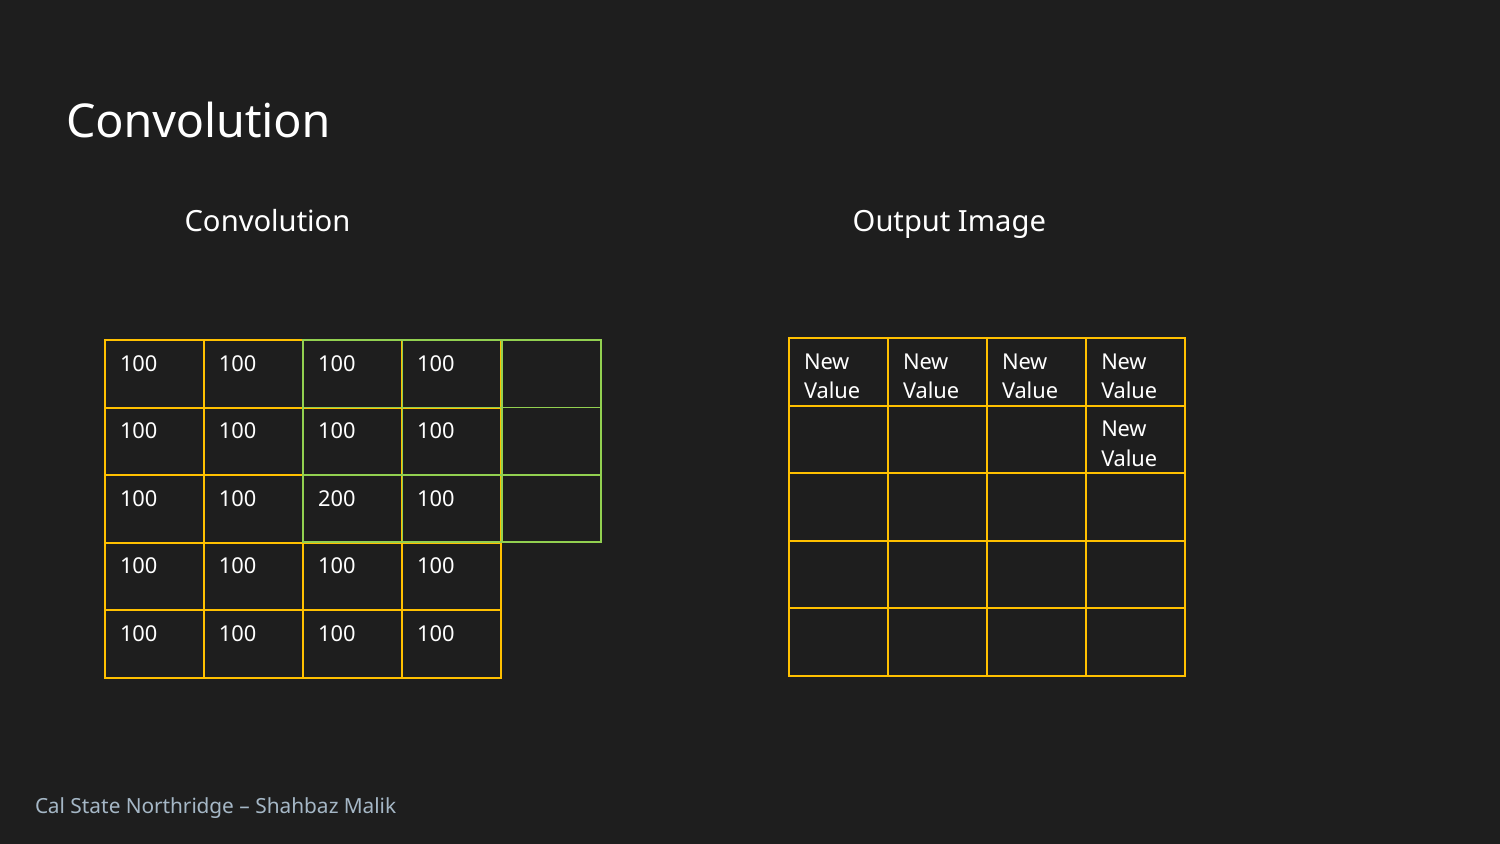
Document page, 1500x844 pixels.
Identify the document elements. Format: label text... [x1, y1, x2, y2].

table_cell 100 [403, 611, 500, 677]
table_header [403, 341, 501, 407]
table_cell 100 [403, 544, 500, 609]
table_header New Value [988, 339, 1085, 405]
text_box Convolution Output Image [19, 194, 1449, 245]
table_cell 100 [106, 544, 203, 609]
table_cell 100 [106, 476, 203, 542]
table_cell [304, 408, 402, 474]
table_cell [889, 609, 986, 675]
table_cell 100 [106, 611, 203, 677]
table_cell [988, 609, 1085, 675]
table_cell [1087, 474, 1184, 540]
table_cell 100 [205, 611, 302, 677]
table_cell [790, 609, 887, 675]
table_header New Value [790, 339, 887, 405]
table_header 100 [205, 341, 302, 407]
table_cell [1087, 542, 1184, 607]
table_cell [889, 542, 986, 607]
table_cell [304, 476, 402, 541]
title Convolution [51, 72, 1449, 167]
table_cell 100 [304, 544, 401, 609]
table_cell [988, 474, 1085, 540]
table_cell [889, 474, 986, 540]
table_cell 100 [205, 409, 302, 474]
table_cell New Value [1087, 407, 1184, 472]
table_cell [403, 476, 501, 541]
table_cell 100 [205, 476, 302, 542]
table_cell [988, 542, 1085, 607]
table_cell [790, 474, 887, 540]
table_header New Value [1087, 339, 1184, 405]
table_cell [988, 407, 1085, 472]
table_cell 100 [304, 611, 401, 677]
table_header [503, 341, 600, 407]
table_cell [889, 407, 986, 472]
table_cell 100 [205, 544, 302, 609]
table_cell 100 [106, 409, 203, 474]
table_cell [503, 408, 600, 474]
table_header [304, 341, 402, 407]
table_cell [1087, 609, 1184, 675]
table_header 100 [106, 341, 203, 407]
table_header New Value [889, 339, 986, 405]
table_cell [790, 407, 887, 472]
table_cell [790, 542, 887, 607]
table_cell [503, 476, 600, 541]
table_cell [403, 408, 501, 474]
